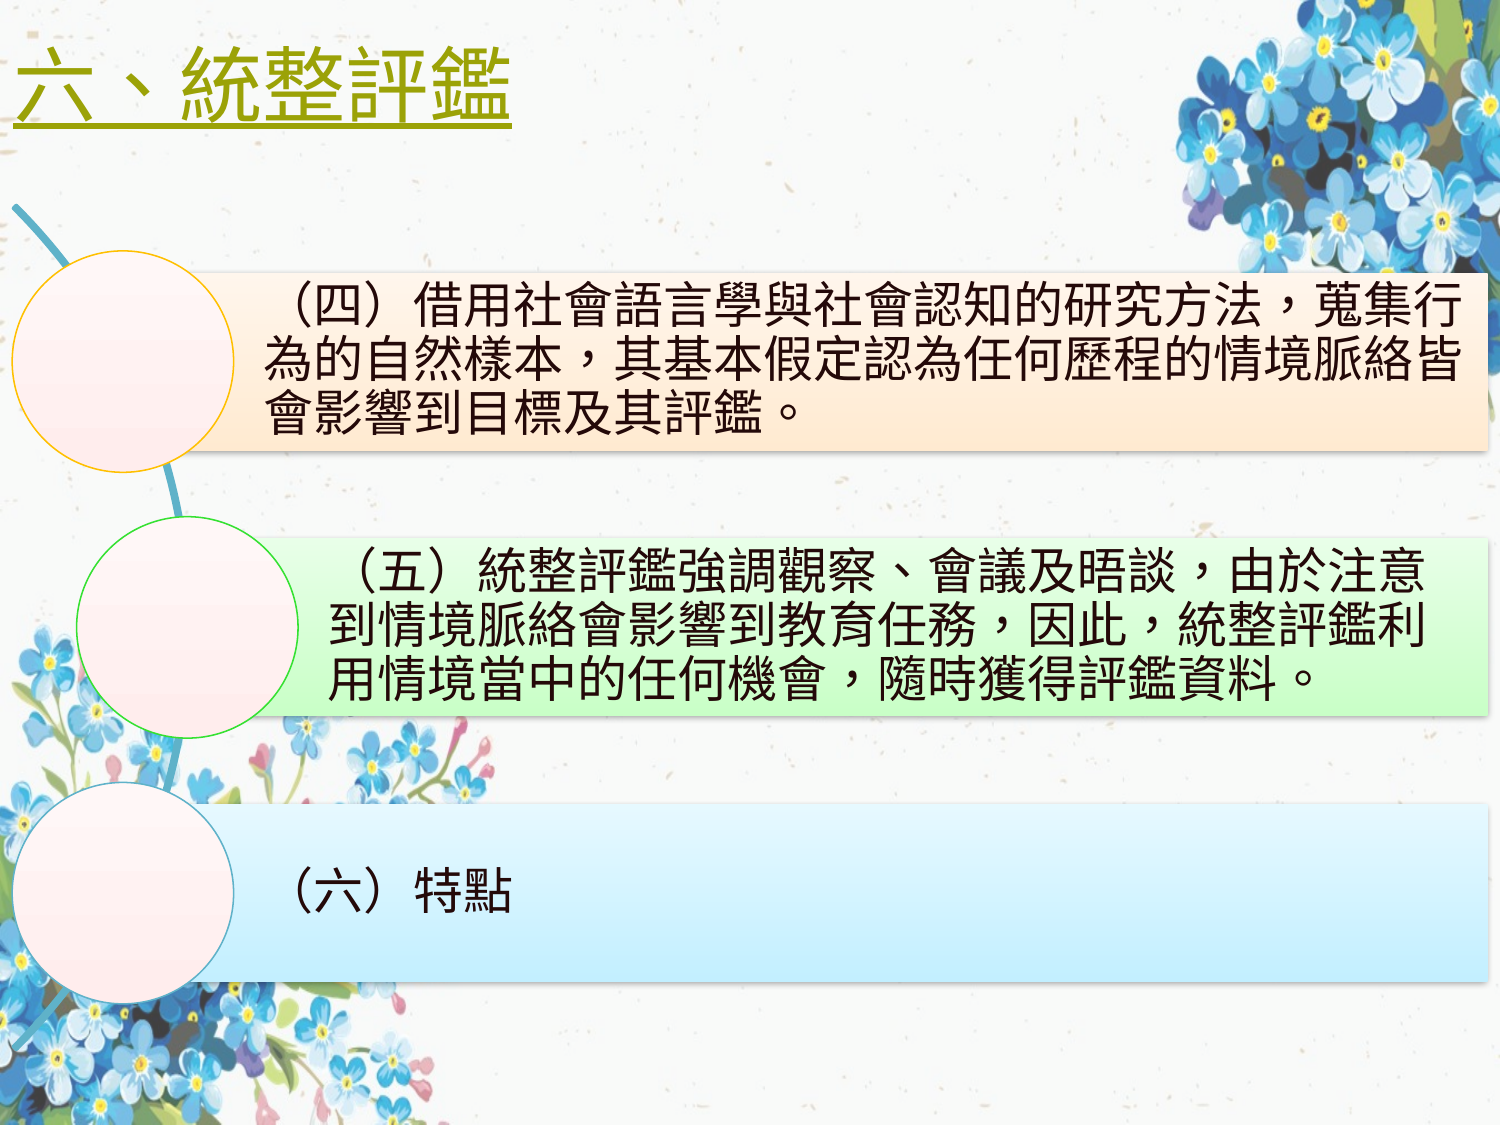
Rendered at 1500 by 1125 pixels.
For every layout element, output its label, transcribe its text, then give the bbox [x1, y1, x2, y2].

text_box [0, 0, 1500, 184]
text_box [0, 1078, 1500, 1125]
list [0, 184, 1500, 1071]
title 六、統整評鑑 [0, 0, 544, 177]
